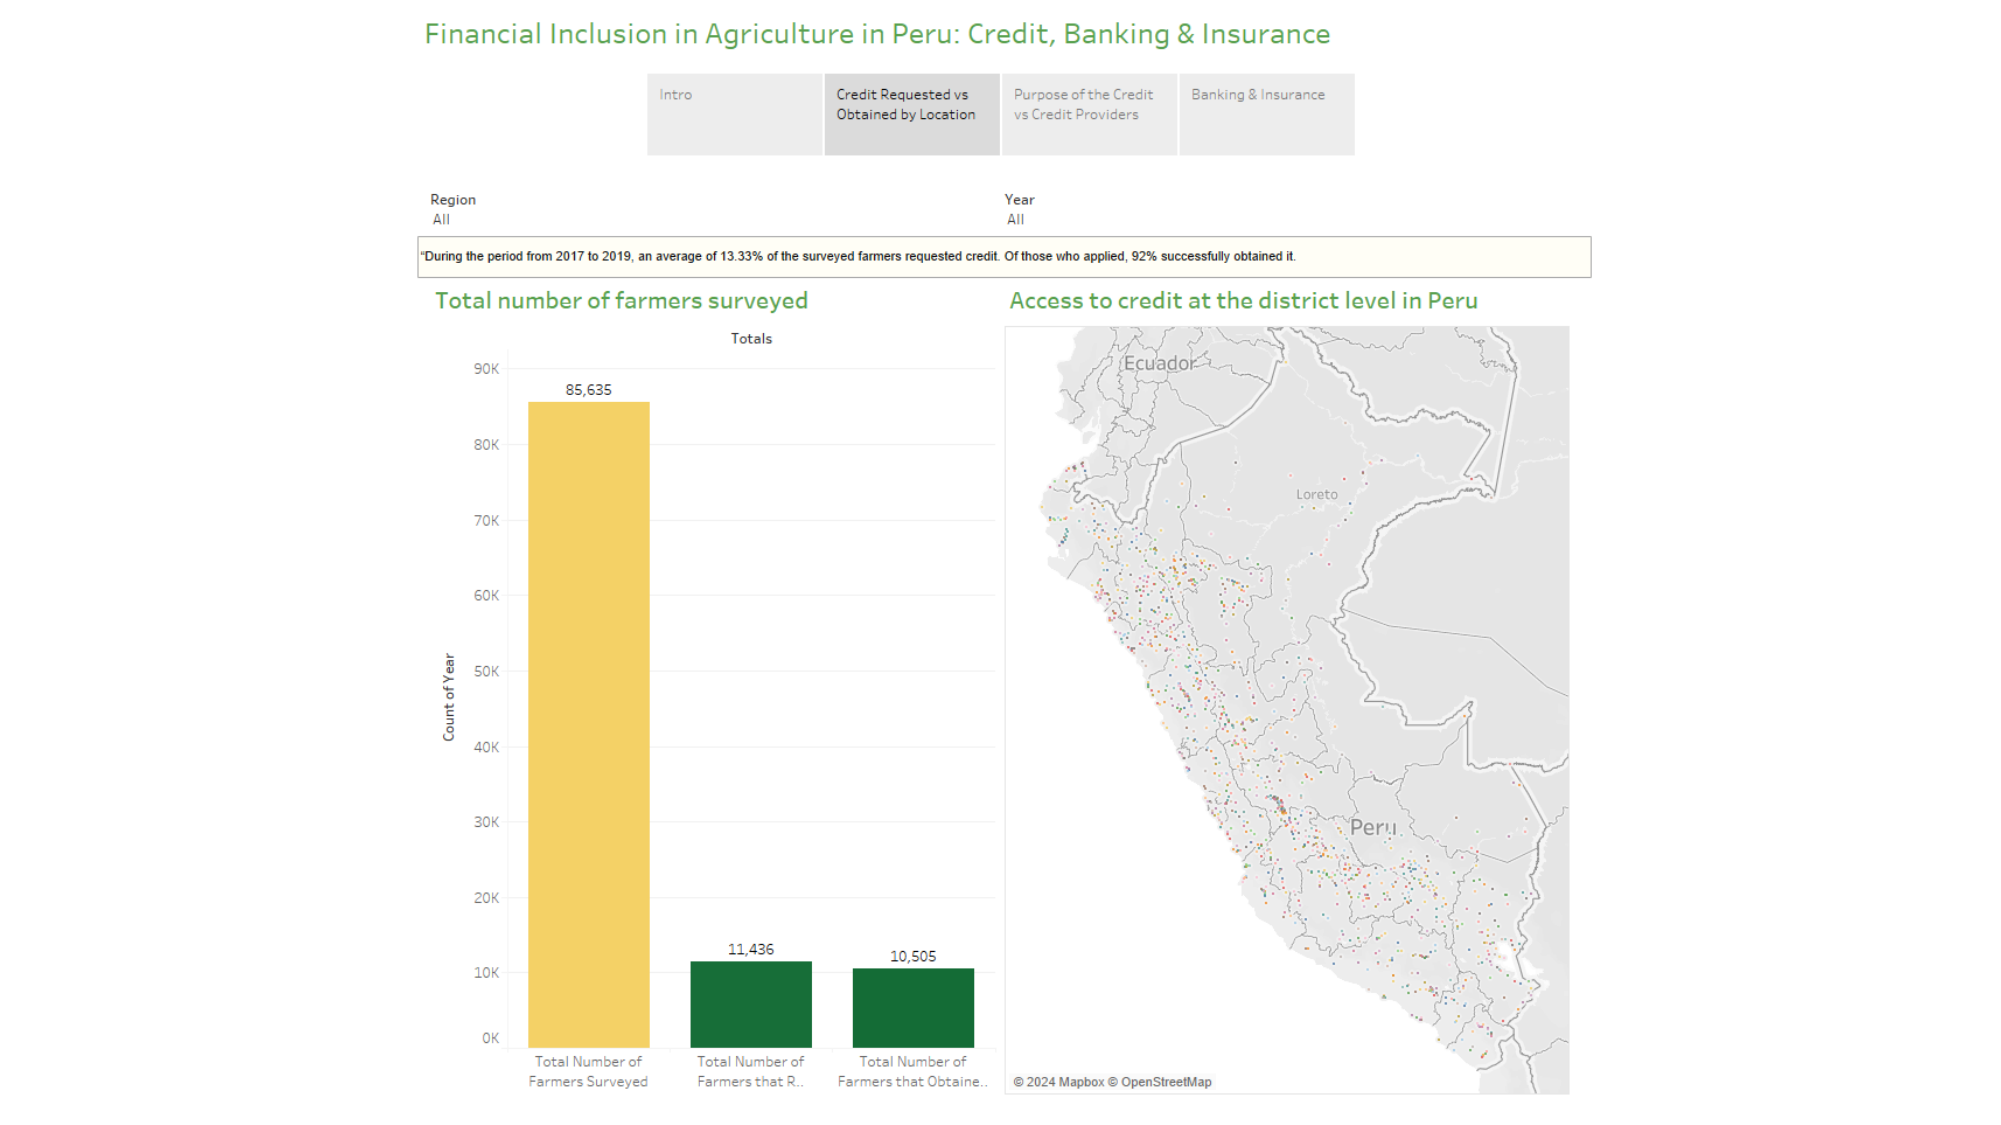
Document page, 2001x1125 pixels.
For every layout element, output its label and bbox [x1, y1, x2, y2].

picture [407, 0, 1593, 1125]
